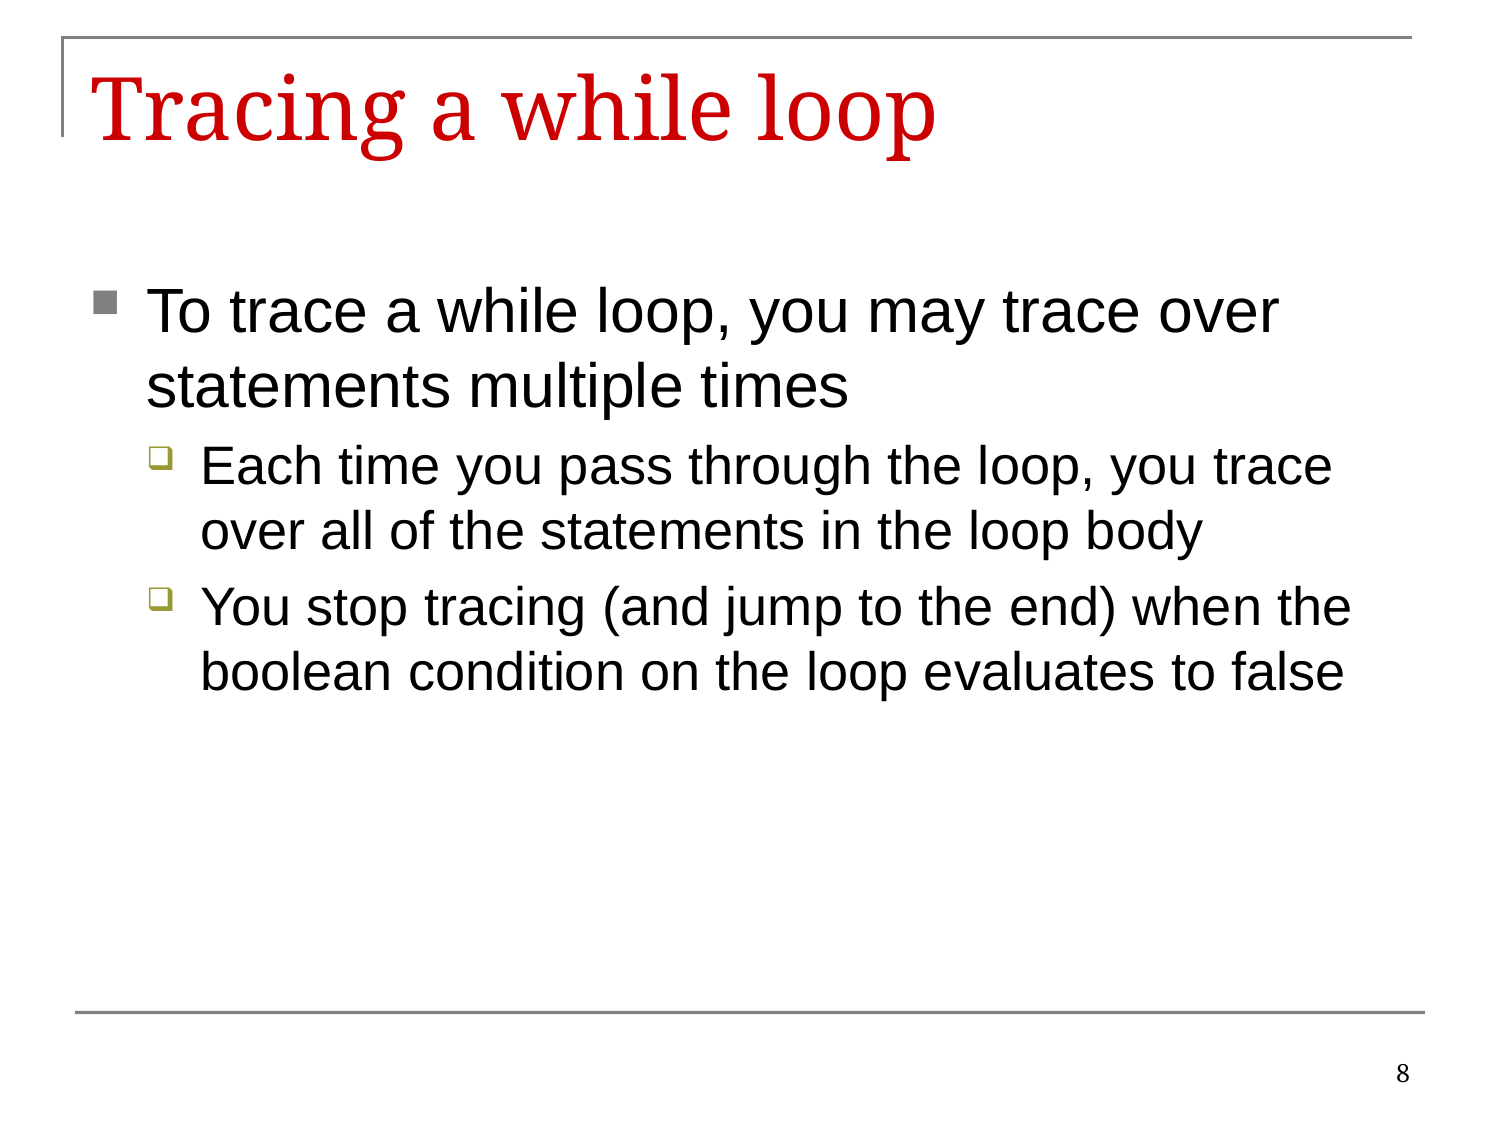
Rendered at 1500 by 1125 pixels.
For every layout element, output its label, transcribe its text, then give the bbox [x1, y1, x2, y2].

title Tracing a while loop [74, 45, 1426, 233]
slide_number 8 [1074, 1023, 1426, 1100]
list To trace a while loop, you may trace over statements multiple times Each time you pass through the loop, you trace over all of the statements in the loop body You stop tracing (and jump to the end) when the boolean condition on the loop evaluates to false [74, 262, 1426, 1006]
